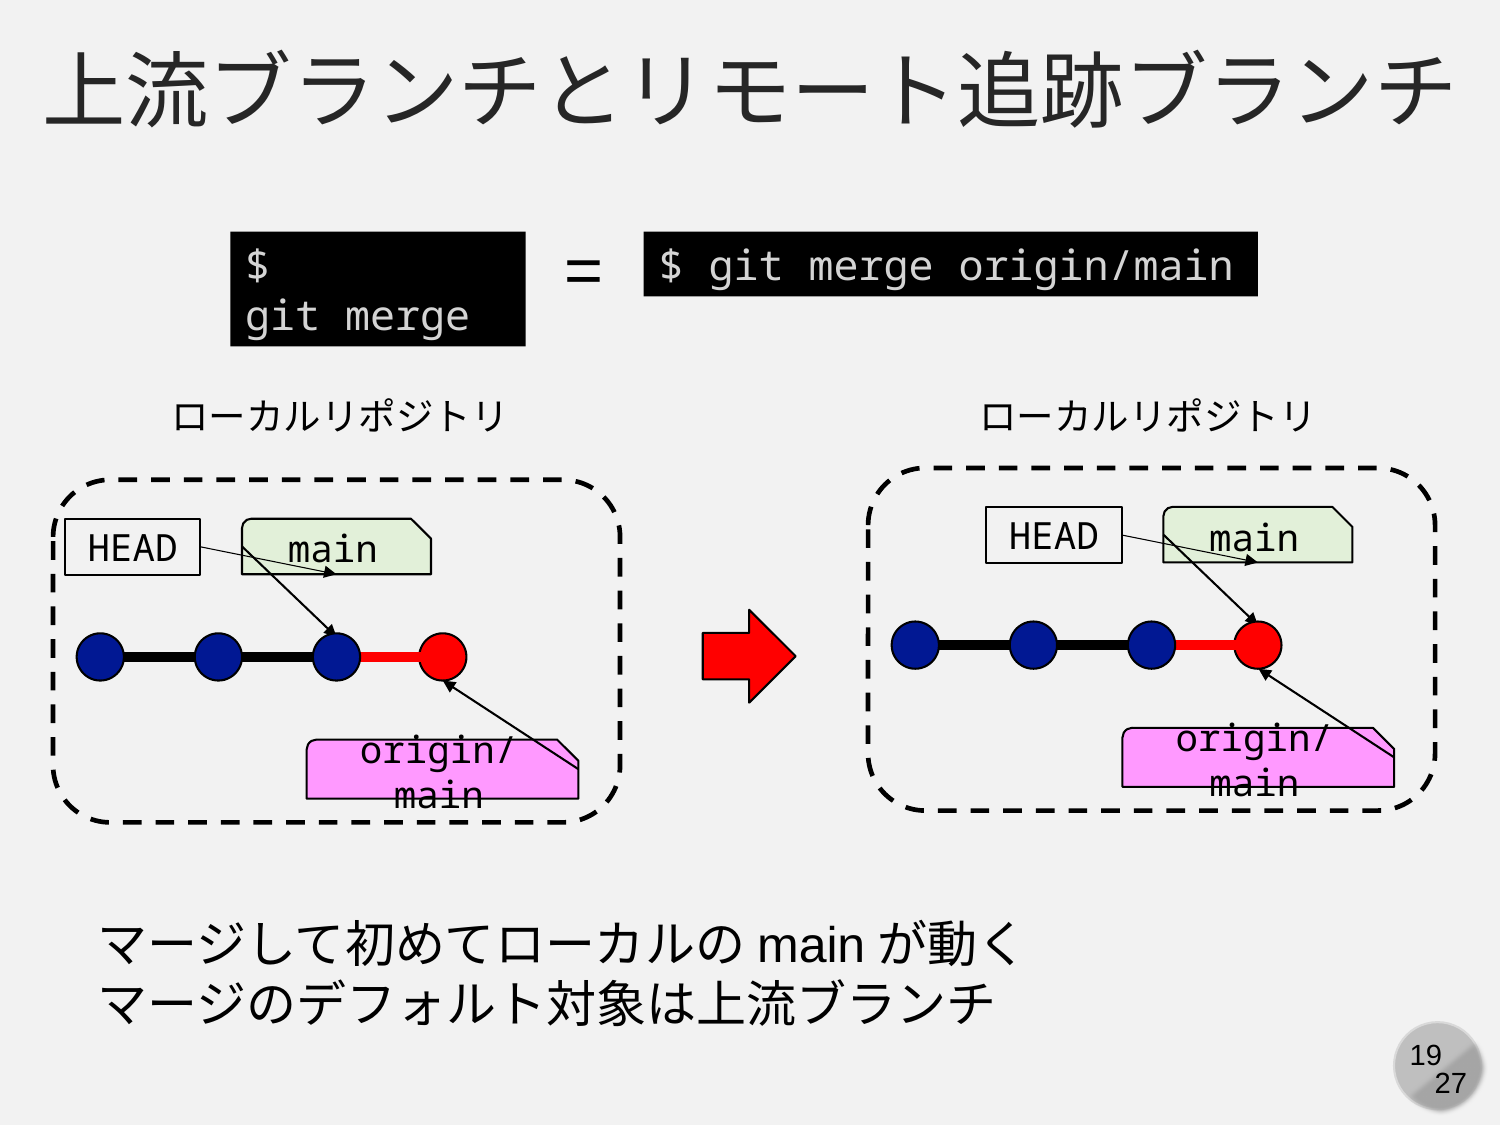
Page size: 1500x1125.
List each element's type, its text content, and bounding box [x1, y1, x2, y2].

text_box origin/main [305, 738, 580, 800]
text_box origin/main [1121, 726, 1396, 788]
text_box ローカルリポジトリ [964, 385, 1332, 445]
text_box [51, 478, 622, 824]
text_box ローカルリポジトリ [156, 385, 524, 445]
text_box = [549, 219, 619, 315]
text_box [311, 632, 362, 682]
text_box マージして初めてローカルのmainが動く マージのデフォルト対象は上流ブランチ [82, 905, 1042, 1040]
text_box HEAD [985, 506, 1123, 564]
text_box [418, 632, 468, 682]
text_box $ git merge [230, 231, 526, 347]
text_box [701, 608, 797, 704]
text_box [1126, 620, 1177, 670]
text_box $ git merge origin/main [643, 231, 1258, 297]
text_box HEAD [64, 518, 201, 576]
text_box [1233, 620, 1283, 670]
list 上流ブランチとリモート追跡ブランチ [0, 31, 1500, 155]
text_box [867, 466, 1437, 812]
